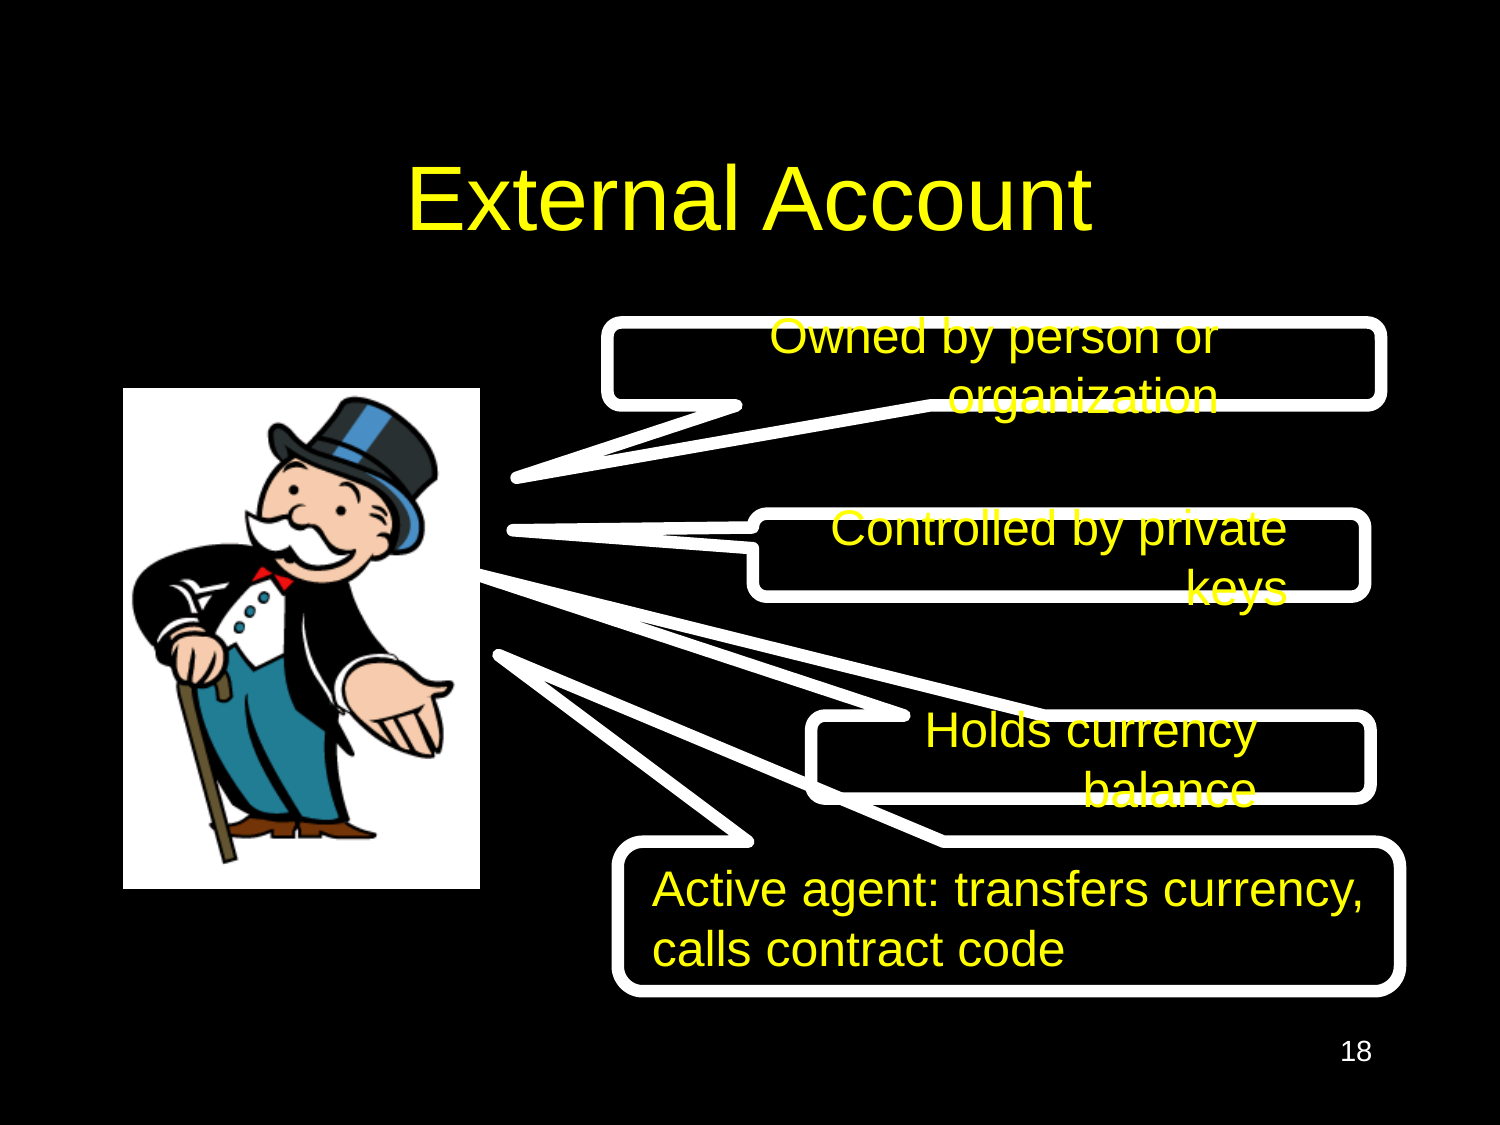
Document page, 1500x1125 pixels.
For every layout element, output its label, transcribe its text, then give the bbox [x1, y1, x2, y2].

title External Account [112, 99, 1388, 288]
text_box Controlled by private keys [512, 513, 1366, 597]
text_box Owned by person or organization [516, 322, 1382, 478]
text_box Active agent: transfers currency, calls contract code [498, 655, 1401, 992]
picture [123, 388, 480, 890]
slide_number 18 [1074, 1024, 1388, 1101]
text_box Holds currency balance [484, 576, 1371, 799]
